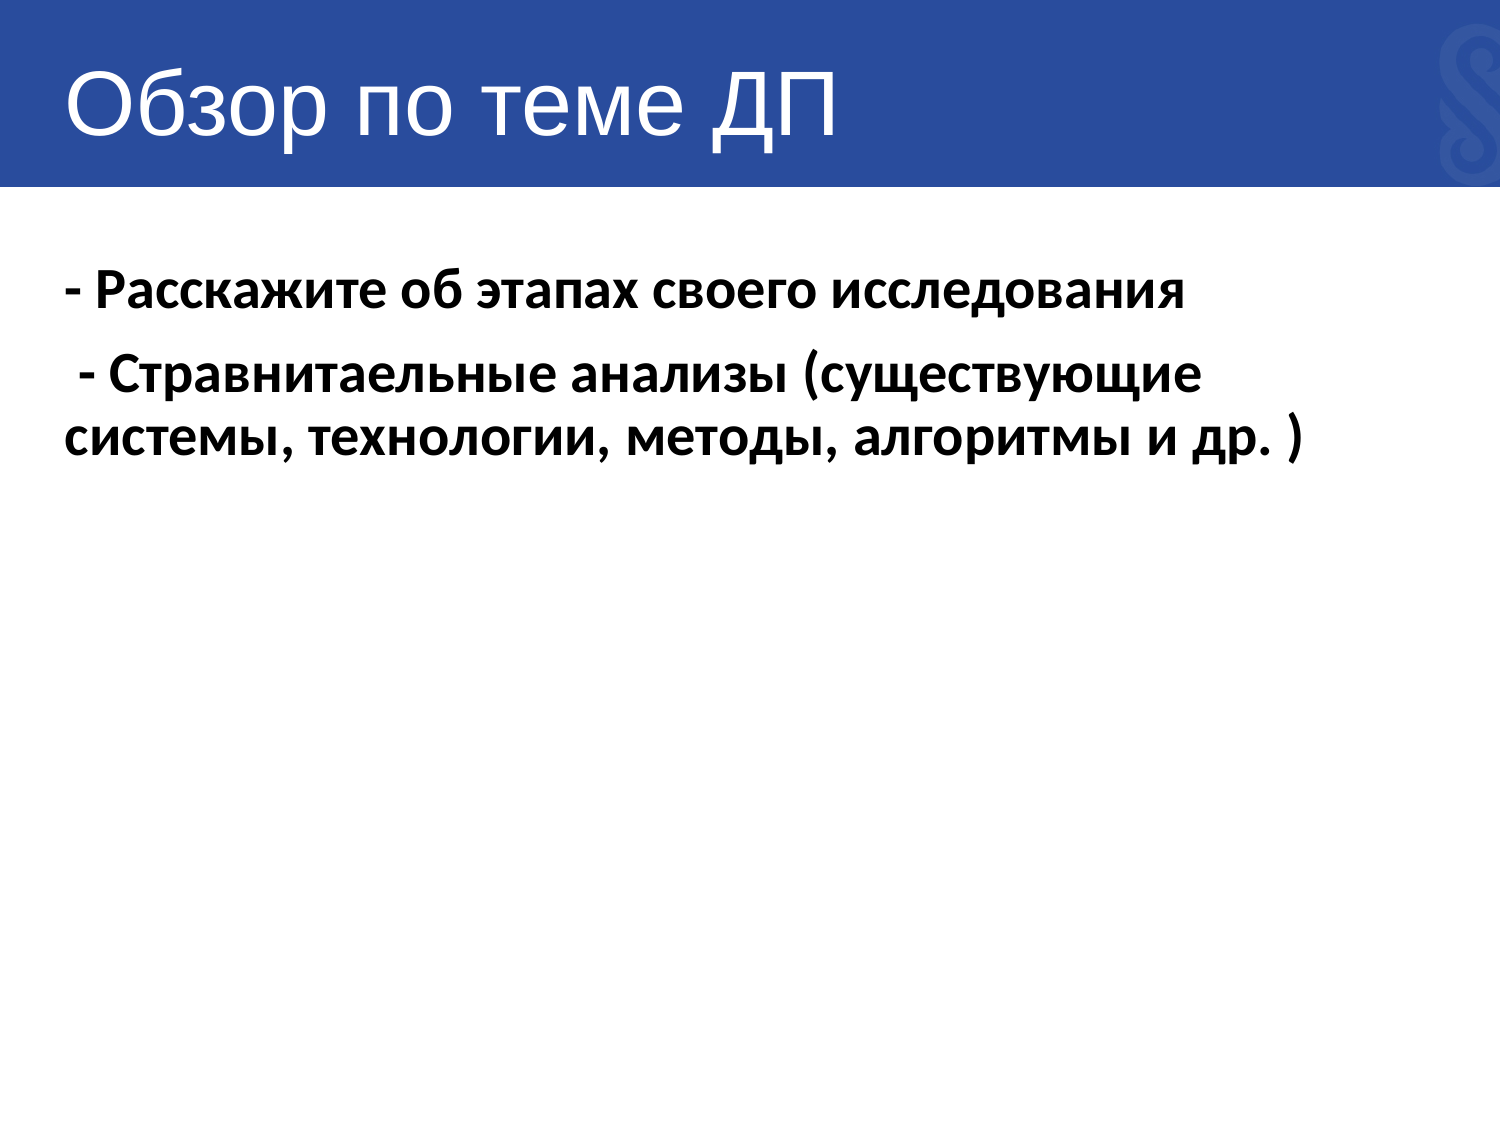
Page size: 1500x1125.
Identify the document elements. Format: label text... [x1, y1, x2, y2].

title Обзор по теме ДП [49, 0, 1344, 215]
text_box [49, 250, 1413, 367]
list - Расскажите об этапах своего исследования - Стравнитаельные анализы (существующие системы, технологии, методы, алгоритмы и др. ) [49, 367, 1344, 965]
picture [0, 0, 1500, 1125]
